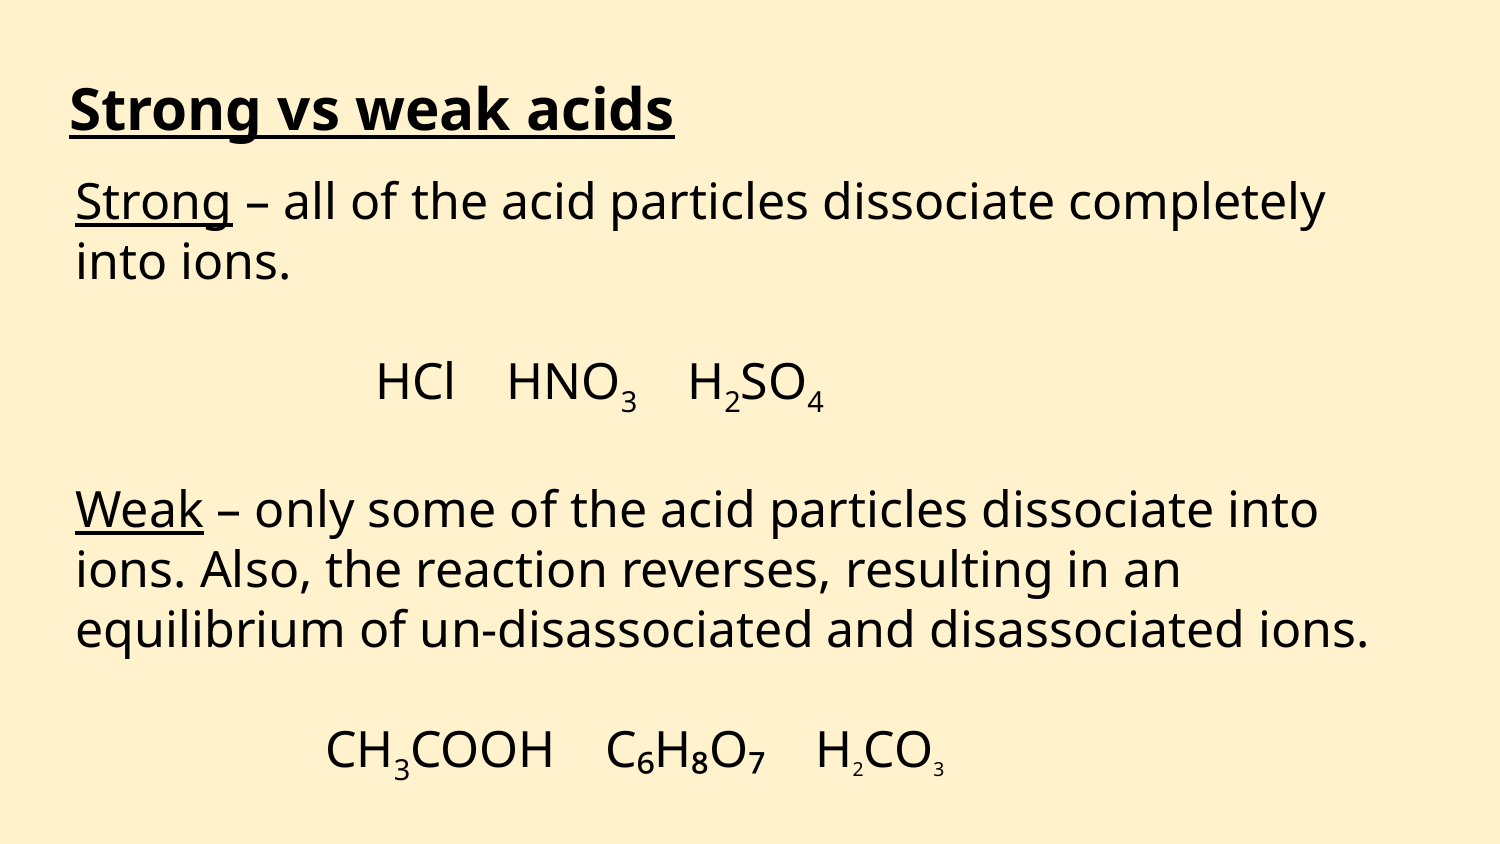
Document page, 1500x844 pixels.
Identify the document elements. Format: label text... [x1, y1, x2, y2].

text_box Strong – all of the acid particles dissociate completely into ions. HCl HNO3 H2SO4 Weak – only some of the acid particles dissociate into ions. Also, the reaction reverses, resulting in an equilibrium of un-disassociated and disassociated ions. CH3COOH C₆H₈O₇ H2CO3 [60, 154, 1424, 792]
title Strong vs weak acids [54, 56, 1015, 183]
